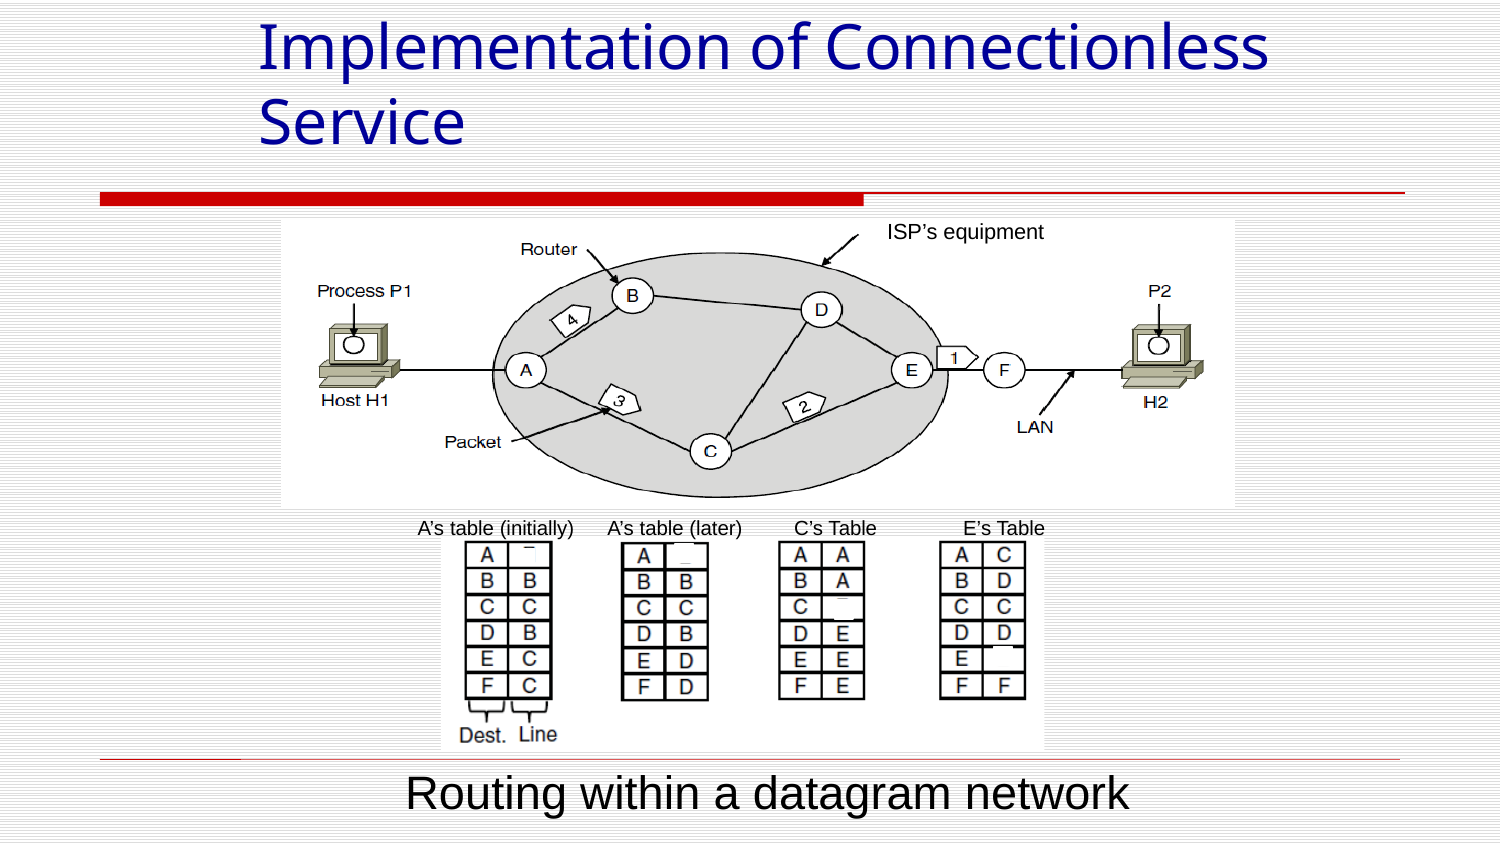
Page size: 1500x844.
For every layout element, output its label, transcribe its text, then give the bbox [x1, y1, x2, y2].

title Implementation of Connectionless Service [243, 42, 1369, 165]
list Routing within a datagram network [222, 754, 1313, 826]
text_box ISP’s equipment [806, 210, 1125, 217]
picture [440, 538, 1045, 751]
picture [280, 219, 1235, 507]
text_box A’s table (initially) A’s table (later) C’s Table E’s Table [384, 515, 1079, 547]
